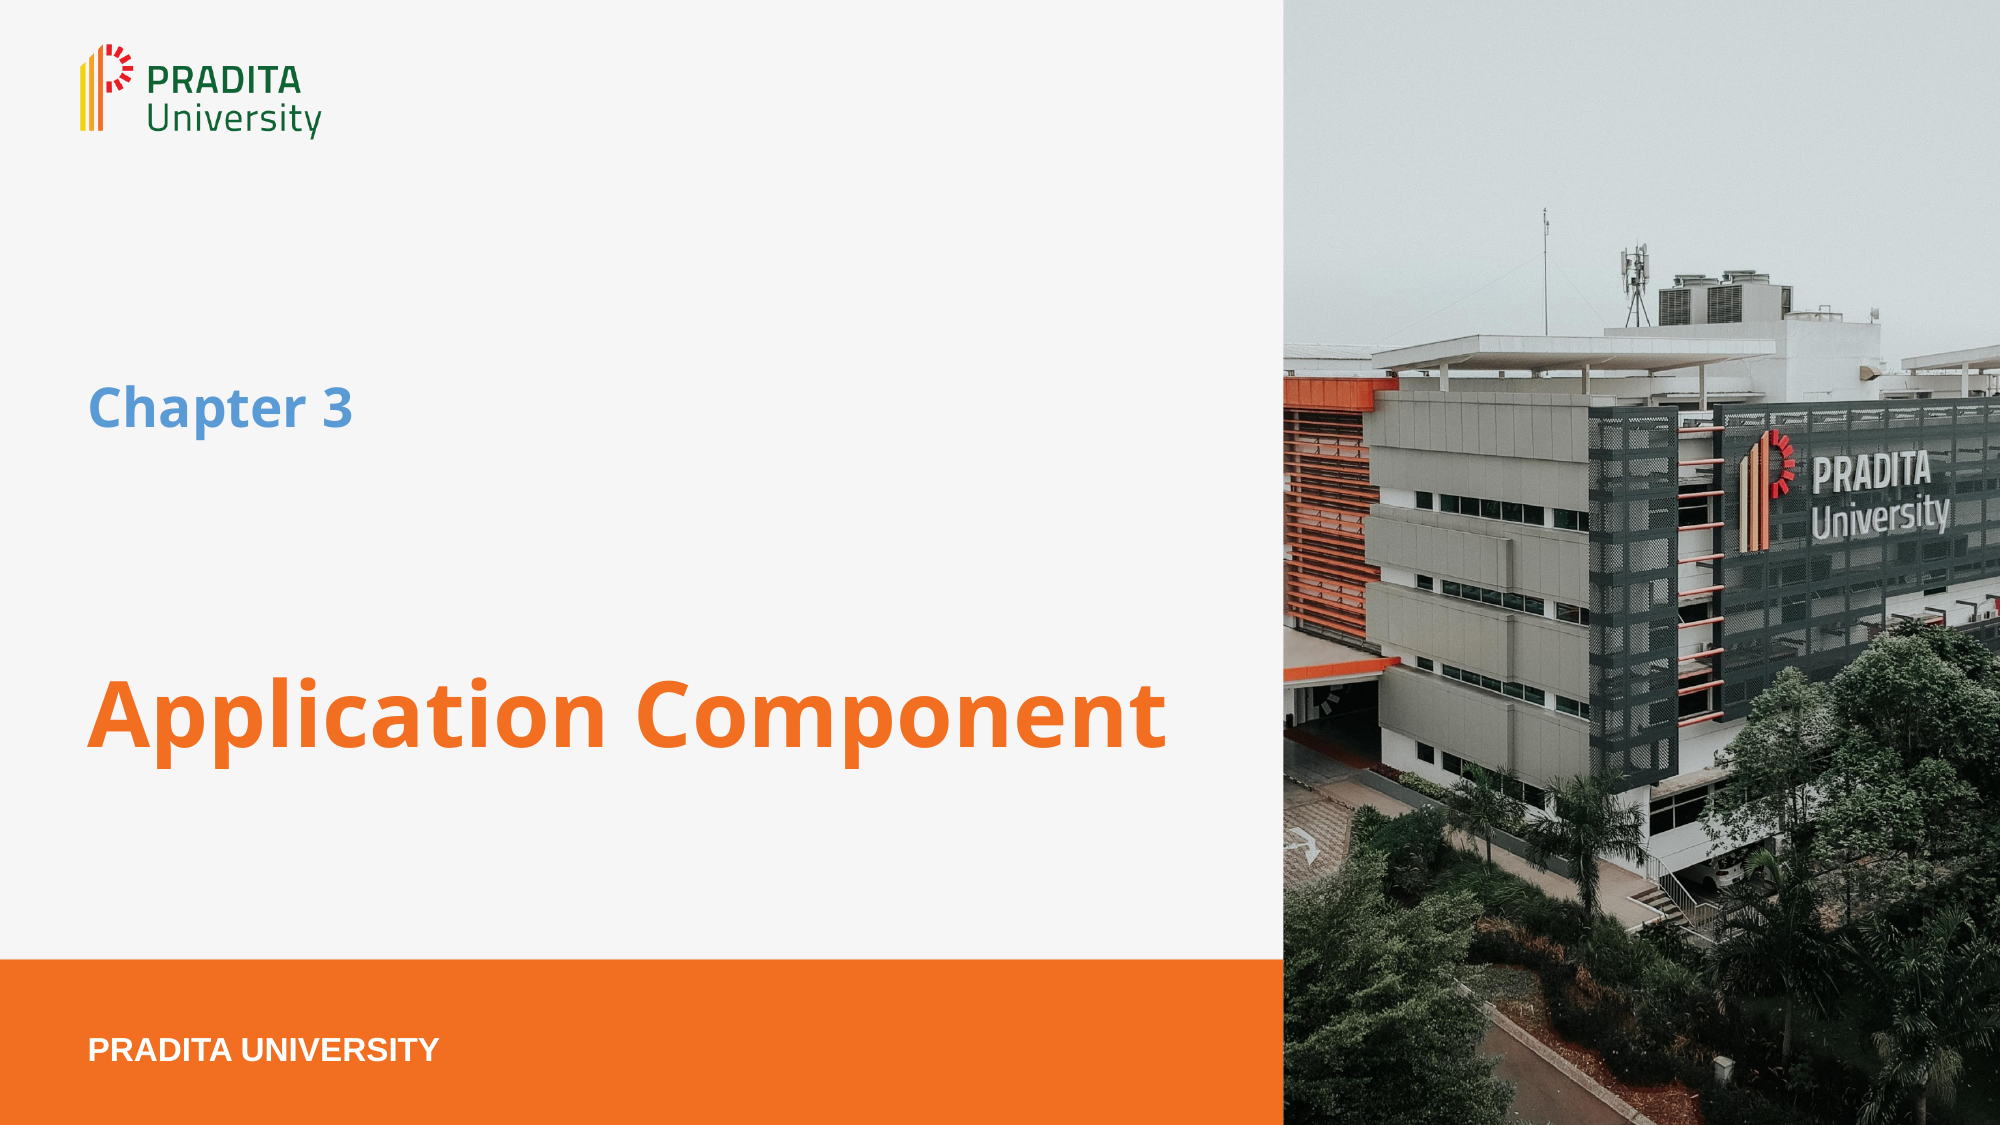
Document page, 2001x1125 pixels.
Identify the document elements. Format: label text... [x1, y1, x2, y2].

title Application Component [72, 490, 1222, 775]
subtitle Chapter 3 [72, 372, 1222, 447]
picture [0, 0, 2000, 1125]
